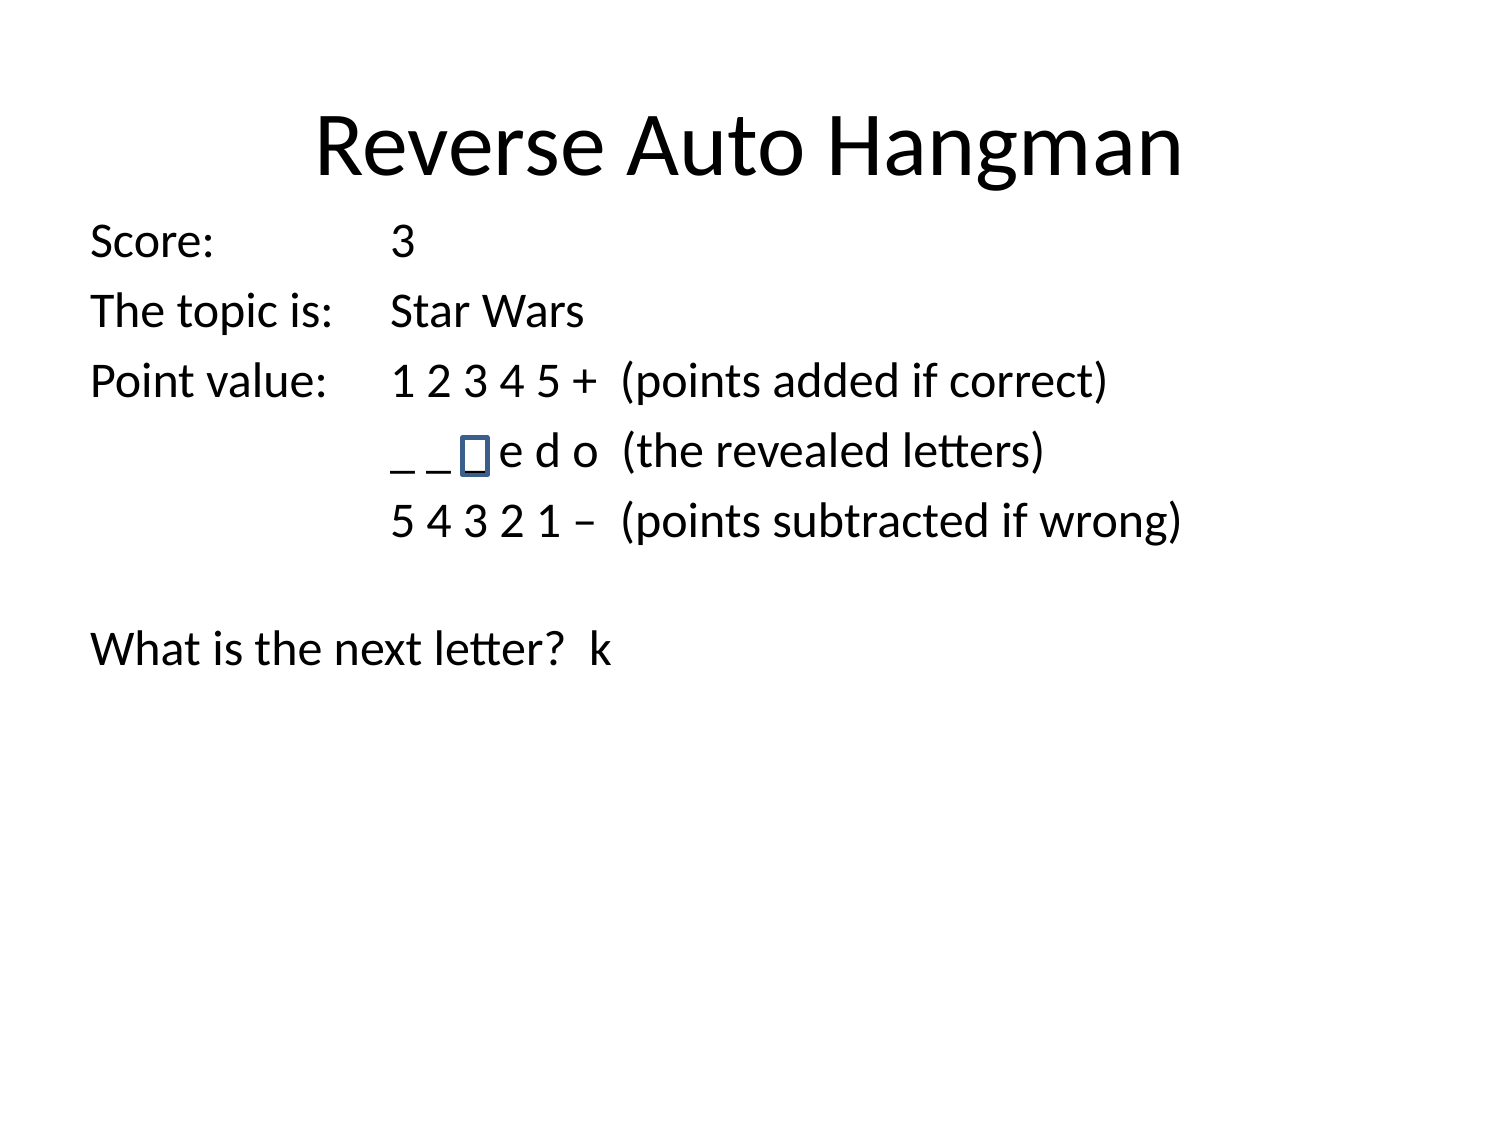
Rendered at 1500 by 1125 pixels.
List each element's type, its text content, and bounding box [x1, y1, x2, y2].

text_box [460, 435, 490, 477]
list Score: 3 The topic is: Star Wars Point value: 1 2 3 4 5 + (points added if correct) _ _ _ e d o (the revealed letters) 5 4 3 2 1 – (points subtracted if wrong) What is the next letter? k [75, 200, 1425, 1050]
title Reverse Auto Hangman [75, 45, 1425, 200]
